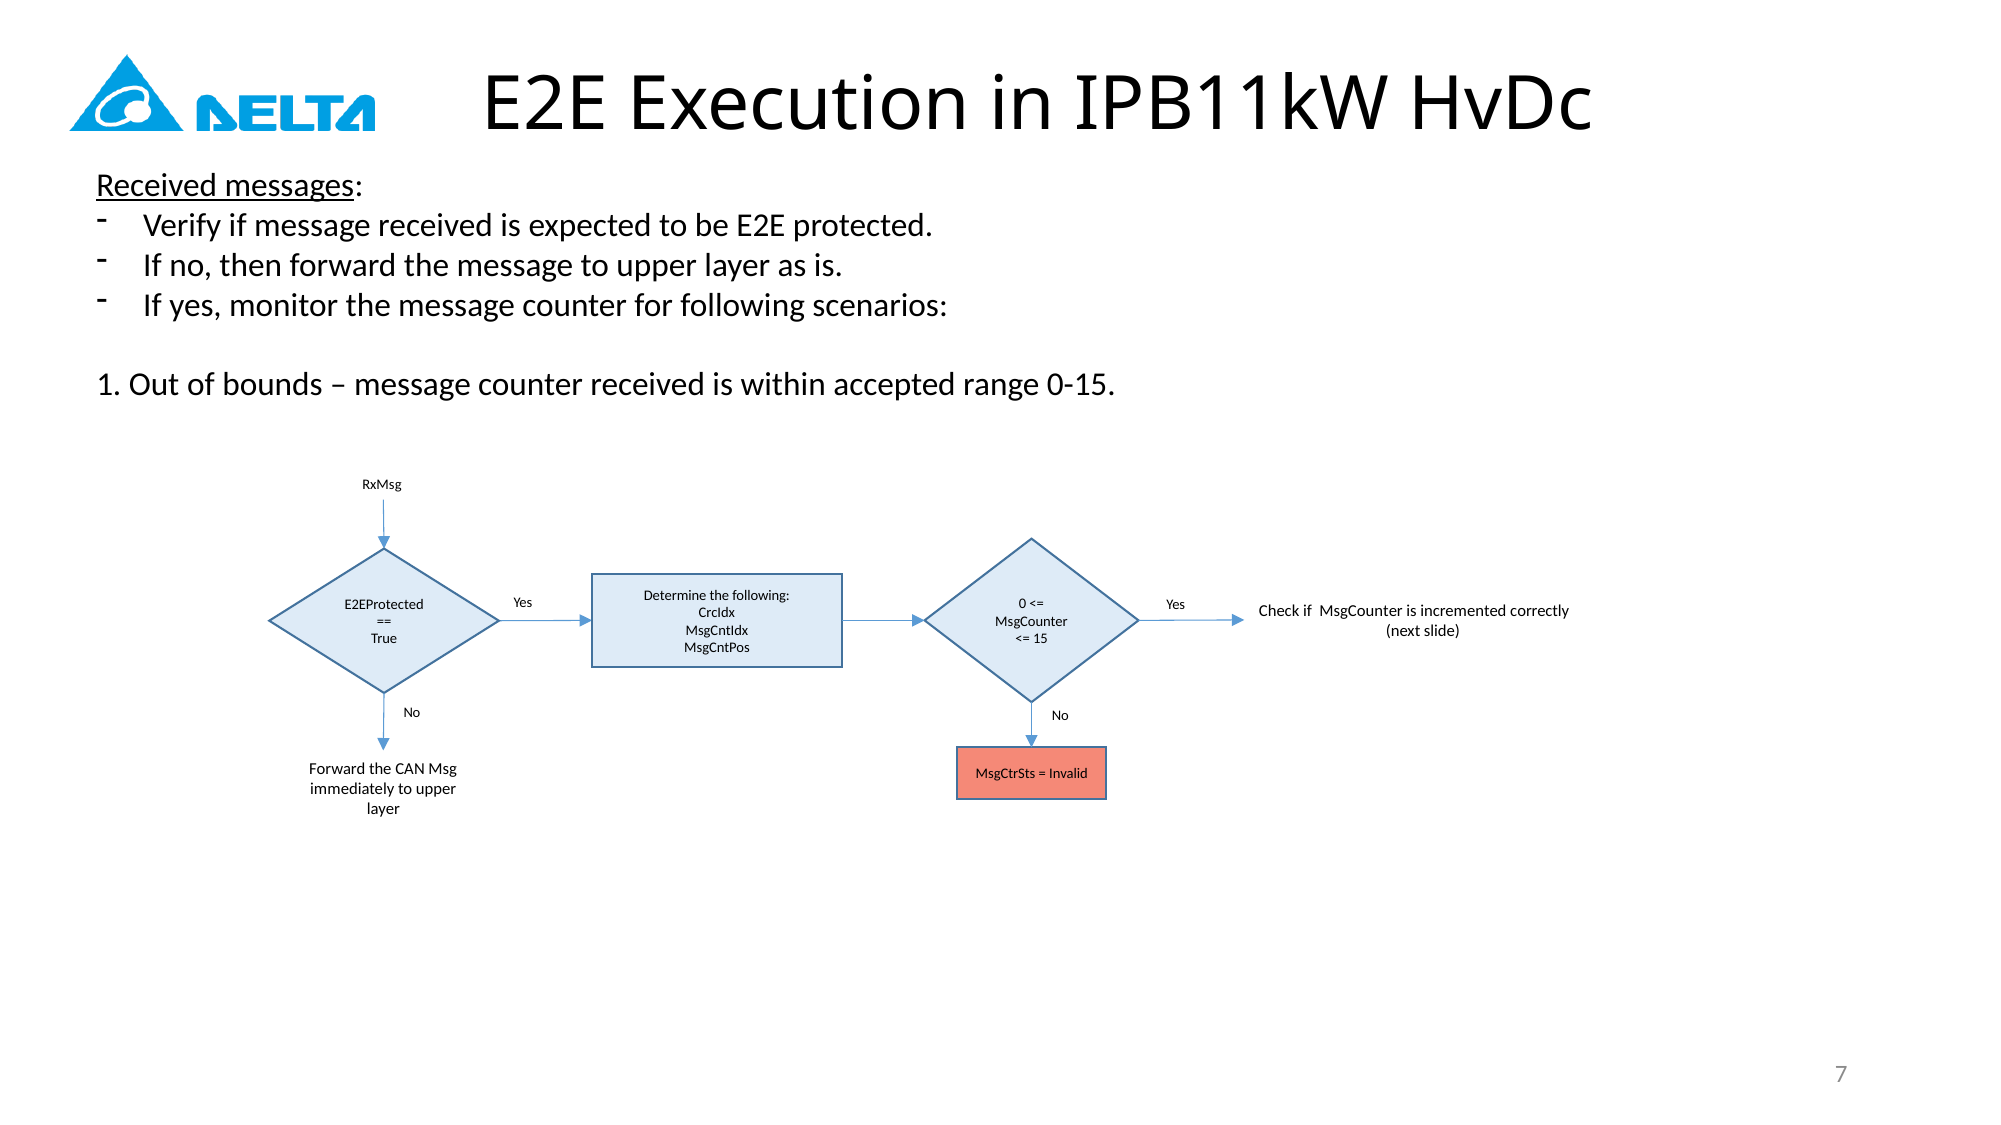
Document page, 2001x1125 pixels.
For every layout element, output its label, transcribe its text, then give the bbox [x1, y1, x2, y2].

picture [69, 54, 375, 131]
text_box MsgCtrSts = Invalid [956, 746, 1107, 800]
title E2E Execution in IPB11kW HvDc [466, 35, 1909, 155]
text_box Determine the following: CrcIdx MsgCntIdx MsgCntPos [591, 573, 843, 668]
text_box E2EProtected == True [267, 547, 501, 694]
picture [352, 112, 362, 131]
text_box Forward the CAN Msg immediately to upper layer [292, 750, 475, 825]
text_box Received messages: Verify if message received is expected to be E2E protected. If no, then forward the message to upper layer as is. If yes, monitor the message counter for following scenarios: 1. Out of bounds – message counter received is within accepted range 0-15. [81, 155, 1920, 410]
picture [96, 86, 150, 126]
text_box RxMsg [347, 467, 419, 500]
picture [210, 112, 220, 131]
text_box Check if MsgCounter is incremented correctly (next slide) [1244, 592, 1602, 648]
text_box Yes [1151, 587, 1225, 620]
text_box 0 <= MsgCounter <= 15 [924, 537, 1140, 704]
text_box Yes [498, 585, 572, 618]
text_box No [1037, 698, 1110, 731]
text_box No [388, 695, 462, 728]
slide_number 7 [1412, 1042, 1863, 1103]
